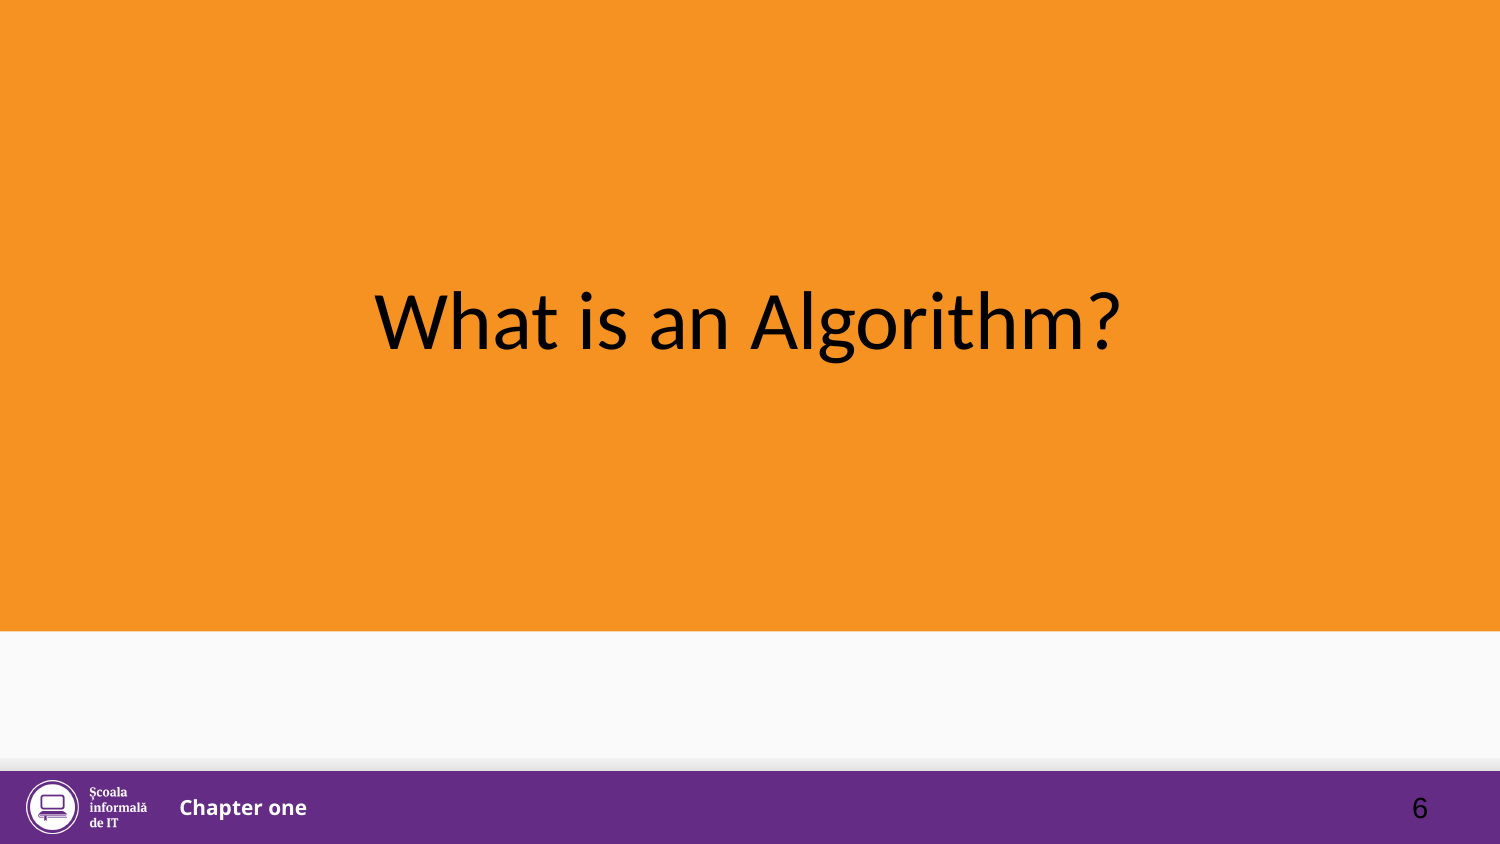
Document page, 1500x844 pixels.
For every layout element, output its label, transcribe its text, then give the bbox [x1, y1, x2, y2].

picture [26, 780, 147, 834]
text_box What is an Algorithm? [265, 251, 1235, 381]
slide_number 6 [1397, 774, 1488, 840]
list Chapter one [164, 770, 1385, 844]
text_box [0, 0, 1500, 632]
